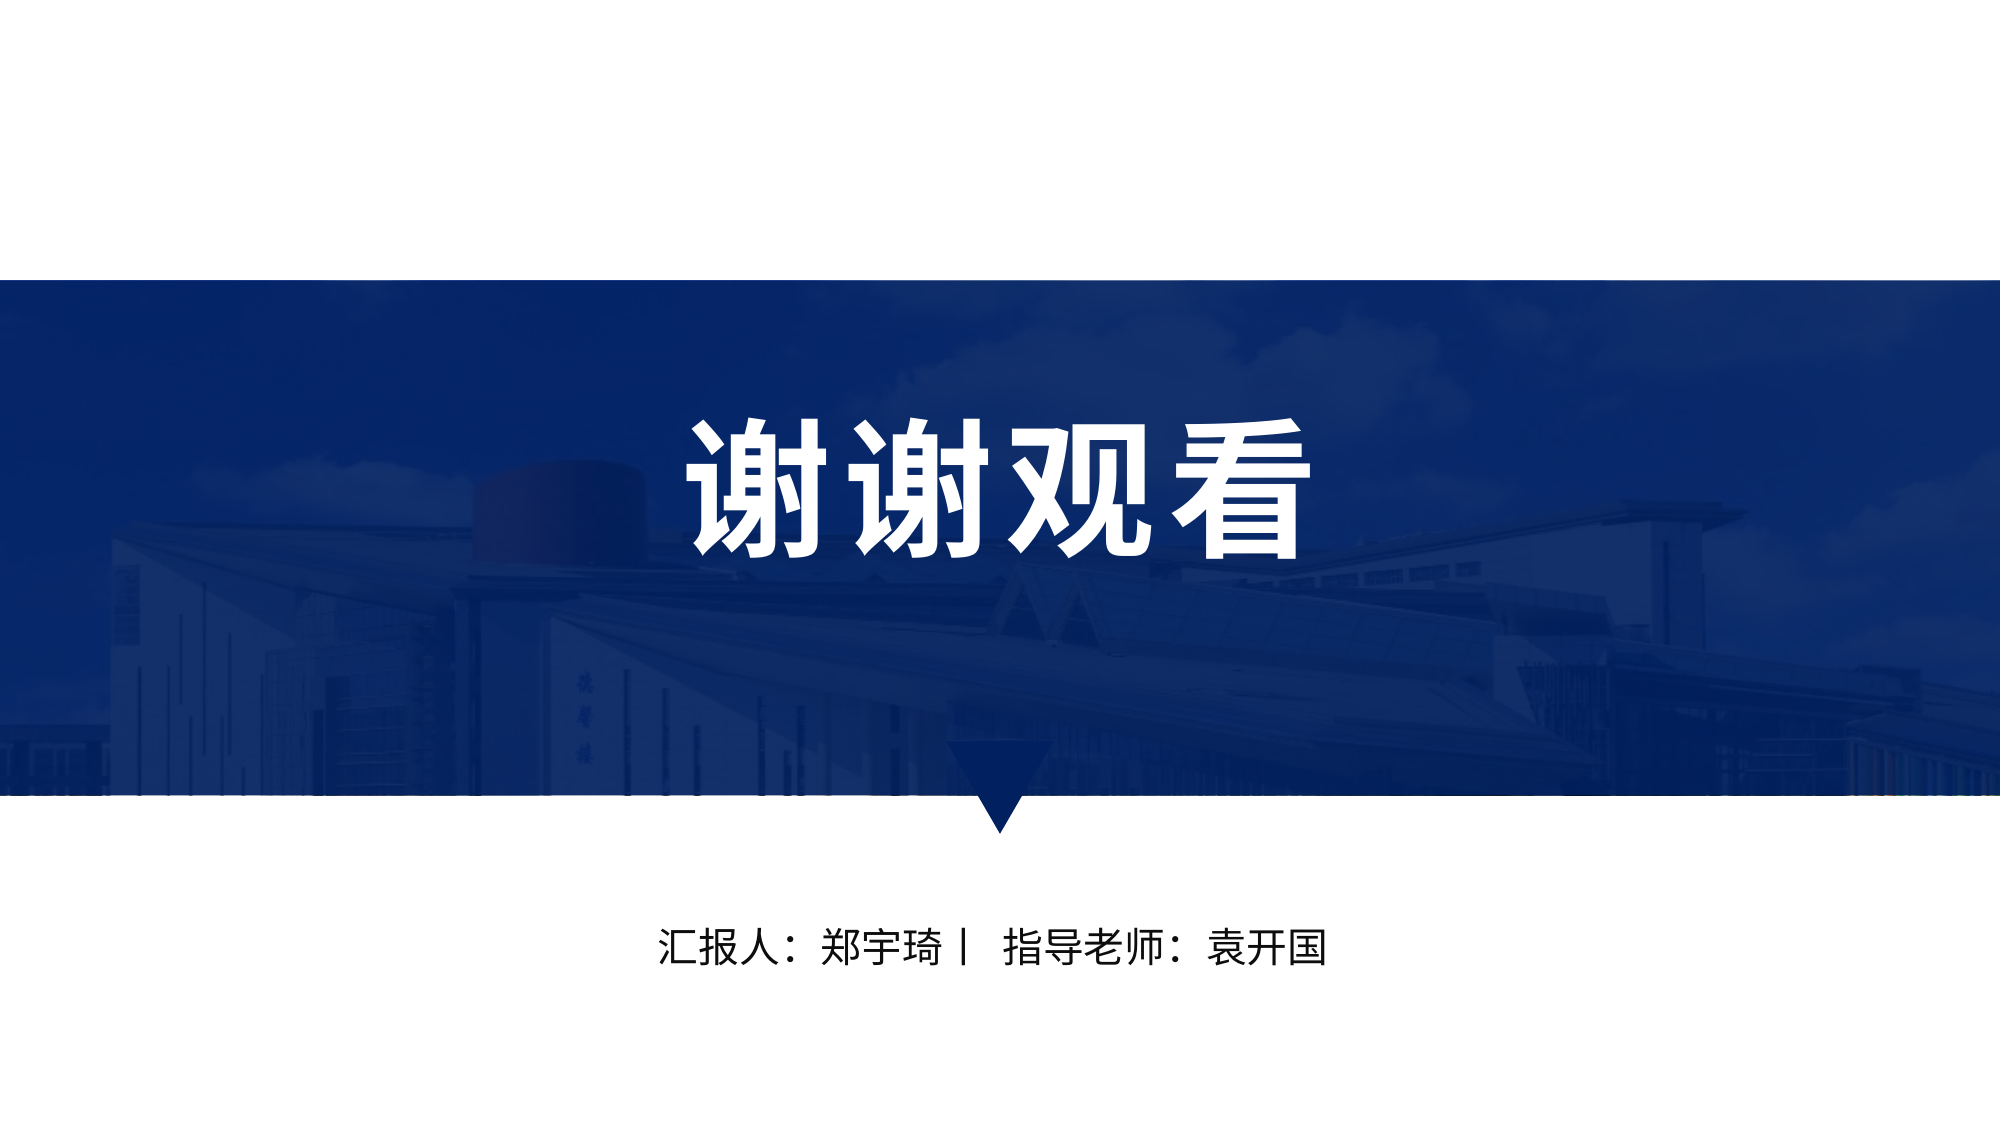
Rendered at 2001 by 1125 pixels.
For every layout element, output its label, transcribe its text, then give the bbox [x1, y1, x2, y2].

picture [0, 280, 2000, 796]
list 汇报人：郑宇琦丨 指导老师：袁开国 [481, 909, 1505, 979]
text_box [976, 796, 1024, 836]
